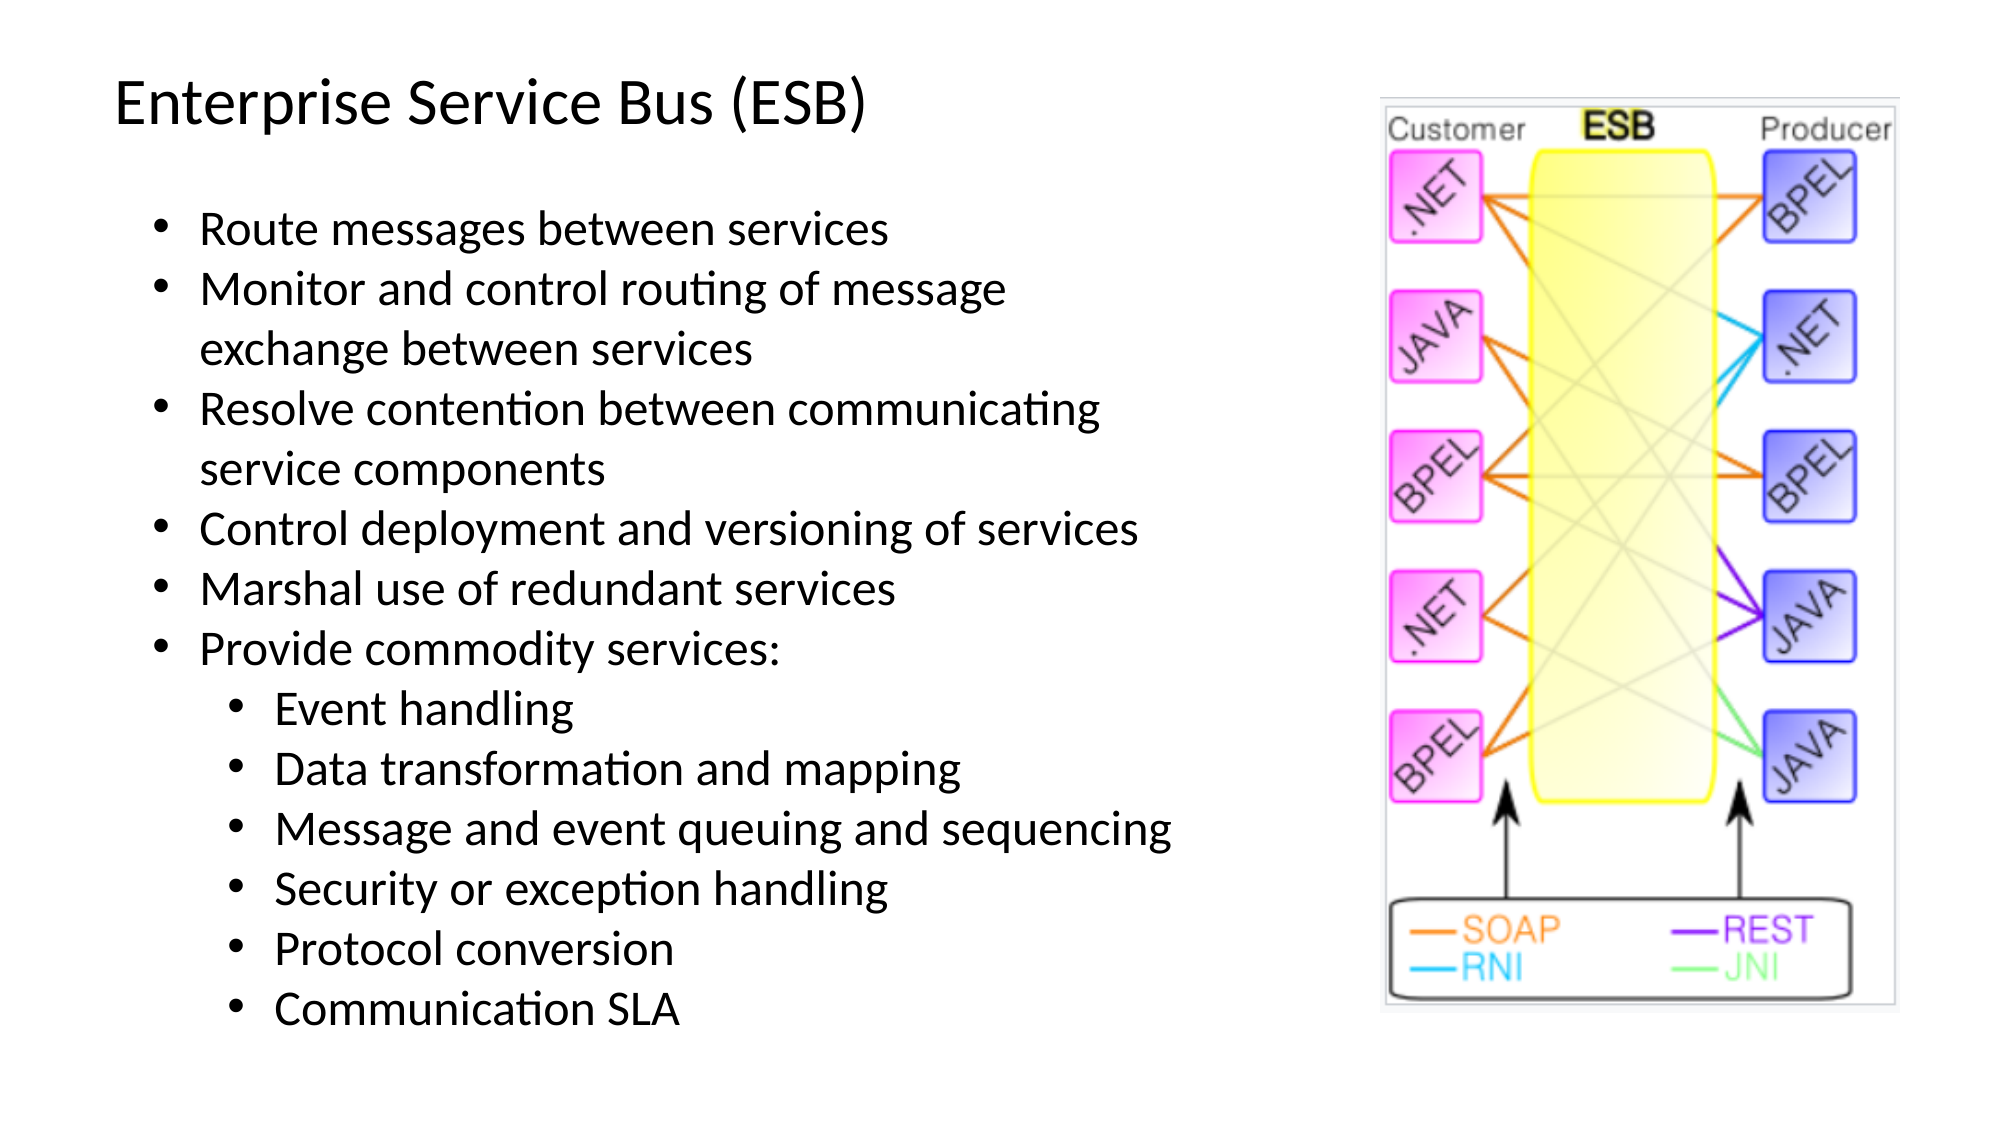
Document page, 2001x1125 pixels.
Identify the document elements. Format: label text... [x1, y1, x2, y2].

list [1380, 97, 1901, 1013]
title Enterprise Service Bus (ESB) [99, 45, 1900, 150]
text_box Route messages between services Monitor and control routing of message exchange between services Resolve contention between communicating service components Control deployment and versioning of services Marshal use of redundant services Provide commodity services: Event handling Data transformation and mapping Message and event queuing and sequencing Security or exception handling Protocol conversion Communication SLA [137, 187, 1188, 1050]
